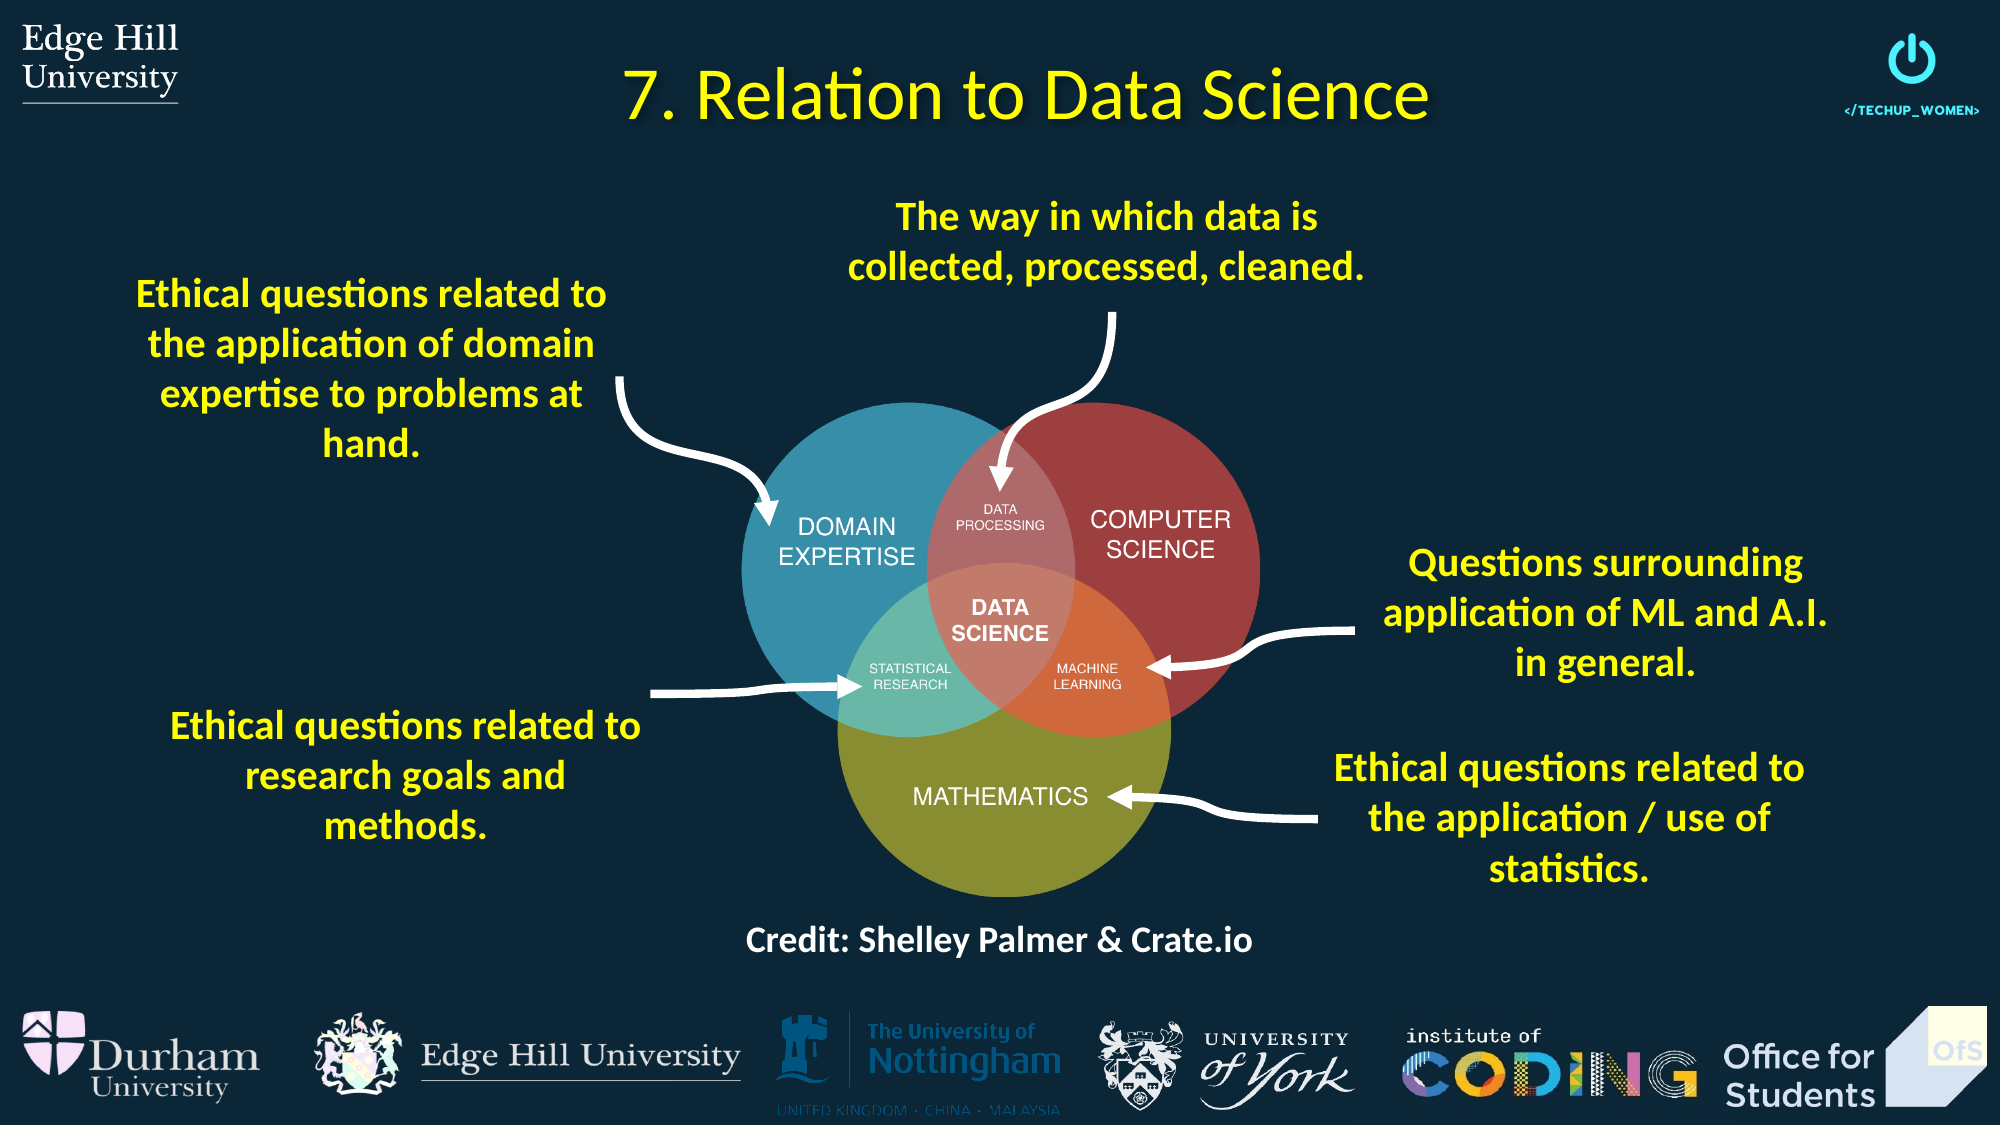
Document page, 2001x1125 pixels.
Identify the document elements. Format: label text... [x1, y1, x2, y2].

picture [14, 17, 186, 114]
text_box 7. Relation to Data Science [373, 37, 1680, 142]
picture [1829, 0, 2000, 146]
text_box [729, 401, 1271, 969]
picture [1353, 1004, 1739, 1123]
picture [764, 1006, 1071, 1123]
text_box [830, 181, 1383, 477]
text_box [119, 258, 770, 527]
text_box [153, 615, 832, 857]
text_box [1175, 527, 1859, 745]
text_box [1137, 732, 1823, 900]
